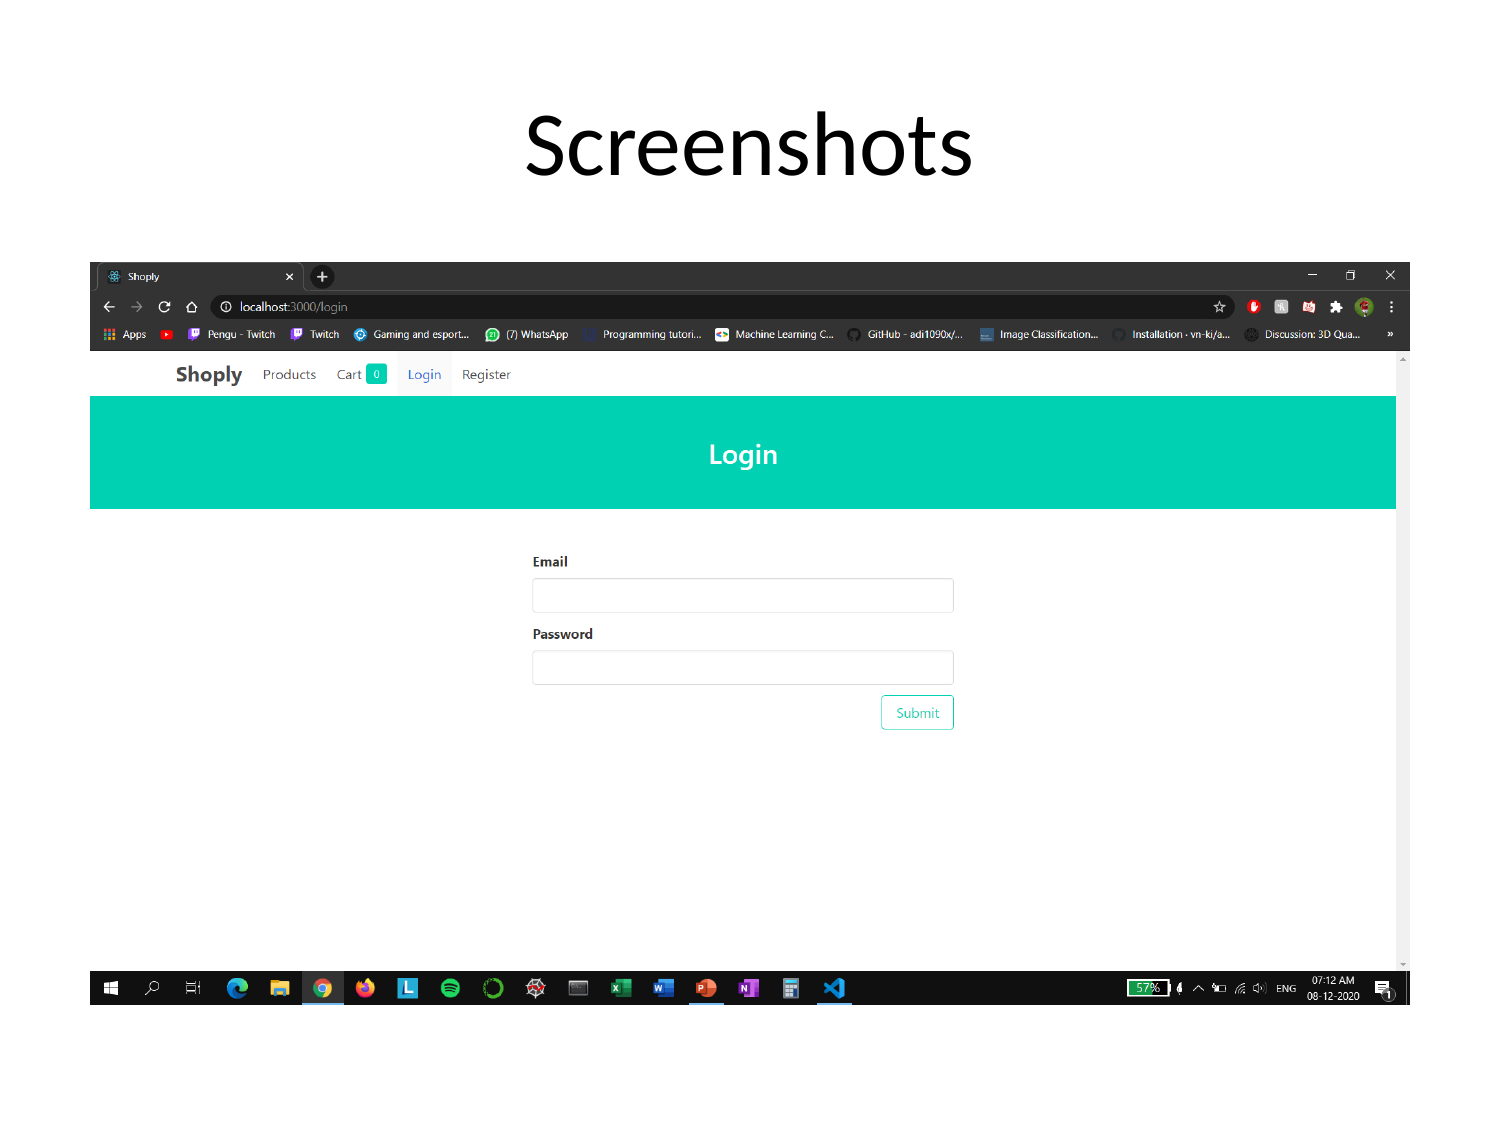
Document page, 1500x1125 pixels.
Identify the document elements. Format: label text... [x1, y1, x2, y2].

title Screenshots [75, 45, 1425, 233]
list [89, 262, 1411, 1006]
